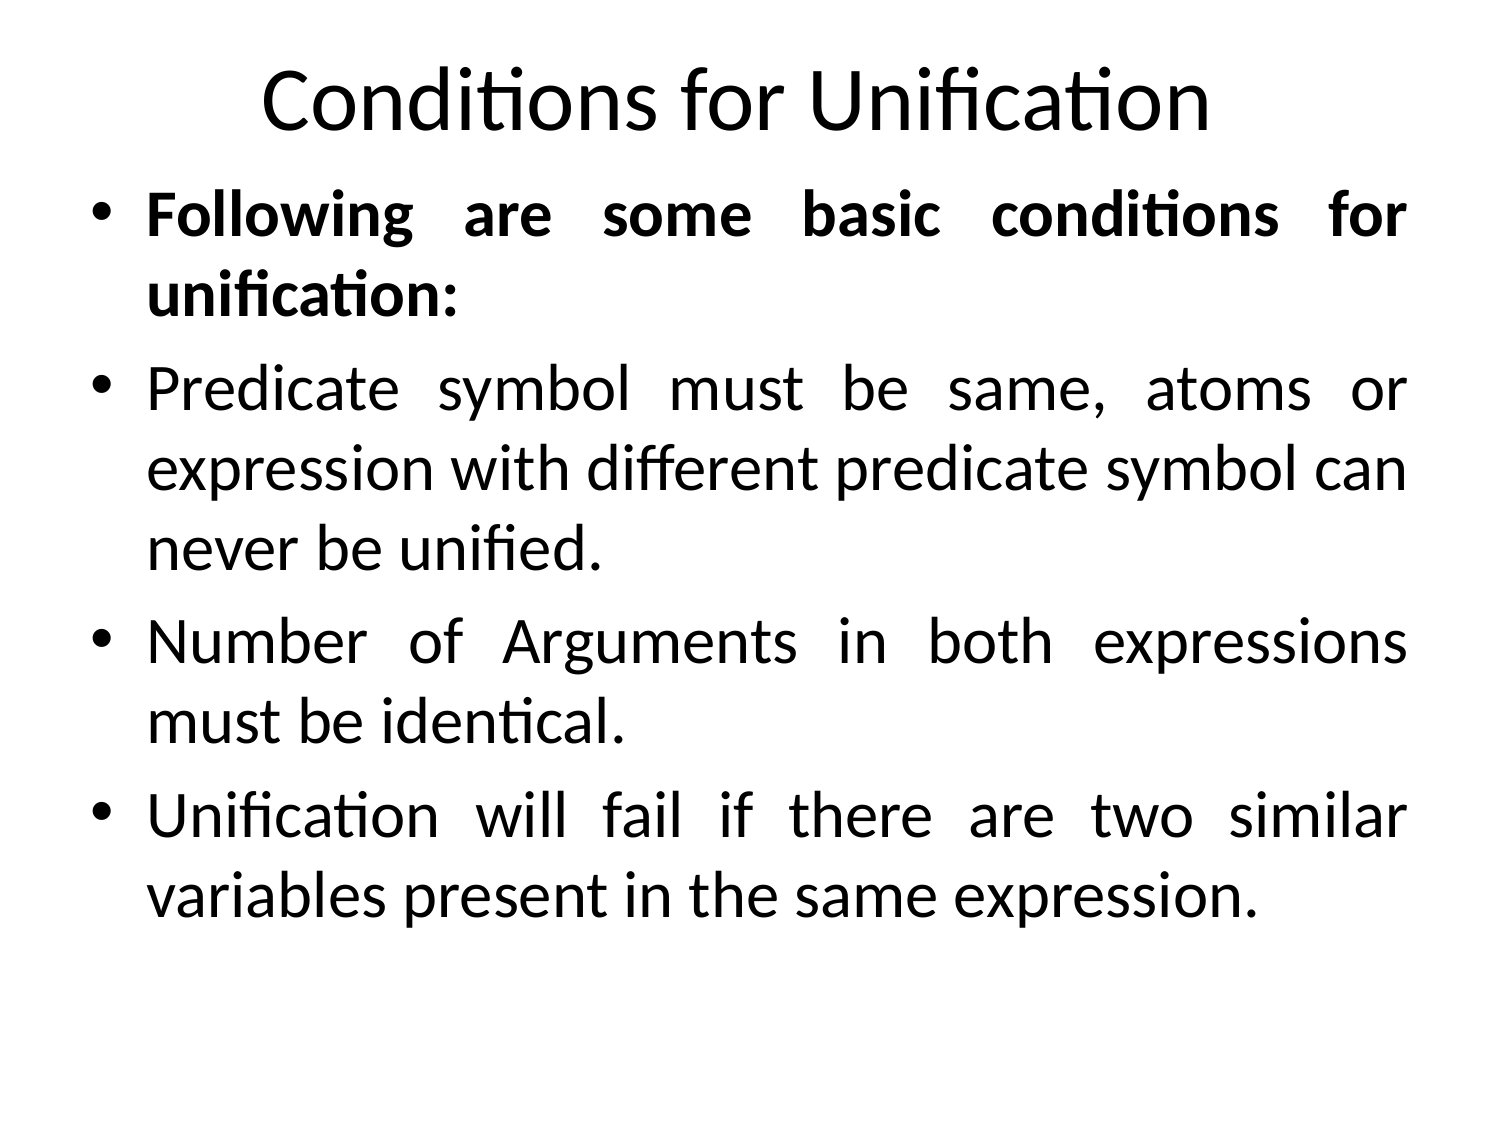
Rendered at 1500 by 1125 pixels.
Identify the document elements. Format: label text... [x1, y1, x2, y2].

title Conditions for Unification [62, 0, 1413, 188]
list Following are some basic conditions for unification: Predicate symbol must be same, atoms or expression with different predicate symbol can never be unified. Number of Arguments in both expressions must be identical. Unification will fail if there are two similar variables present in the same expression. [75, 162, 1425, 1075]
